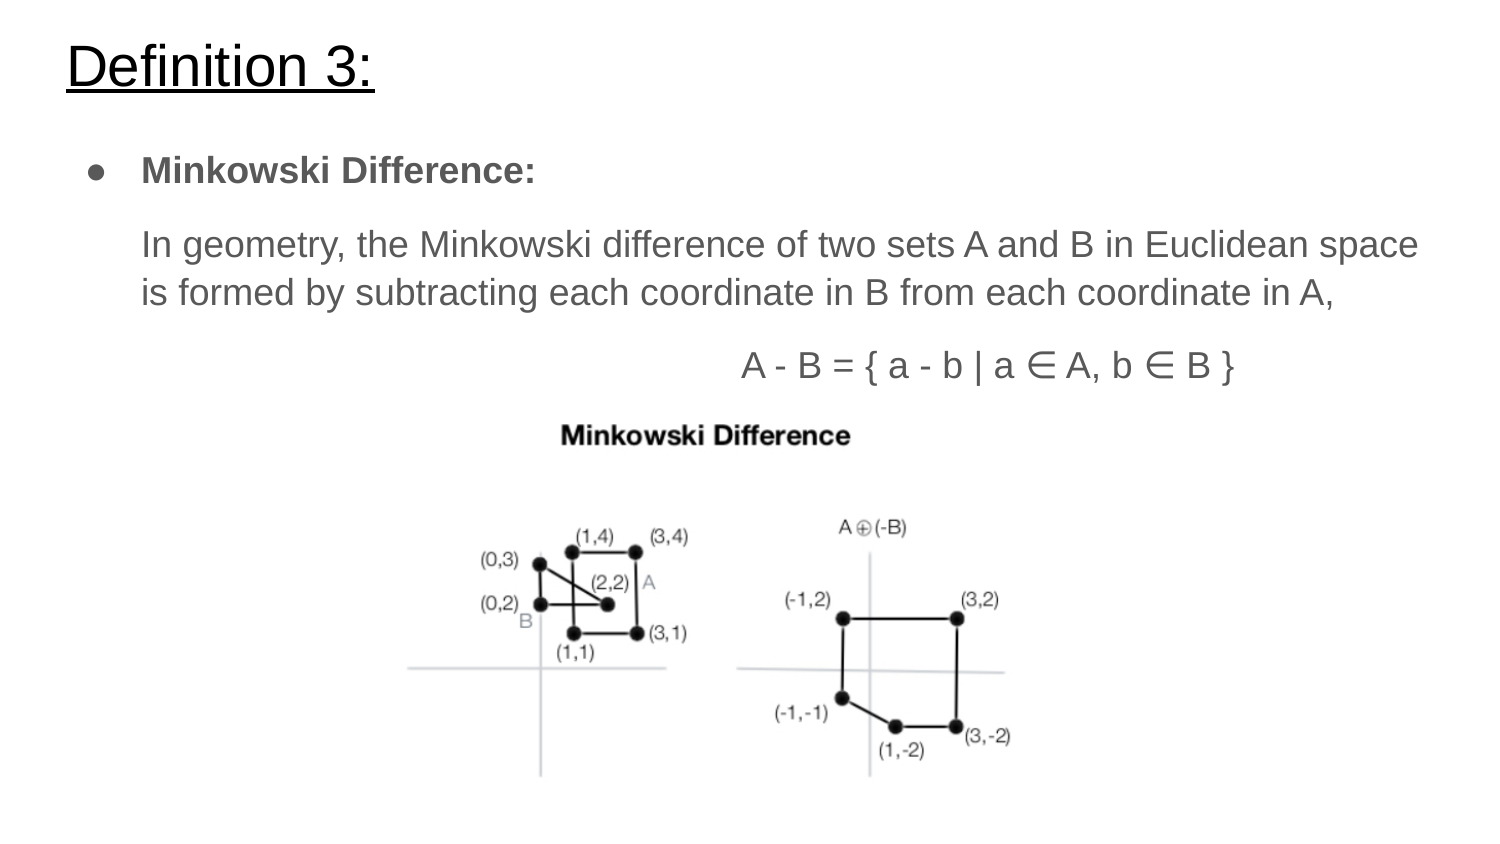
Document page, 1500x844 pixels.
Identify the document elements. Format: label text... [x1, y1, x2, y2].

title Definition 3: [51, 18, 1449, 118]
picture [280, 421, 1149, 833]
list Minkowski Difference: In geometry, the Minkowski difference of two sets A and B in Euclidean space is formed by subtracting each coordinate in B from each coordinate in A, A - B = { a - b | a ∈ A, b ∈ B } [51, 128, 1449, 750]
